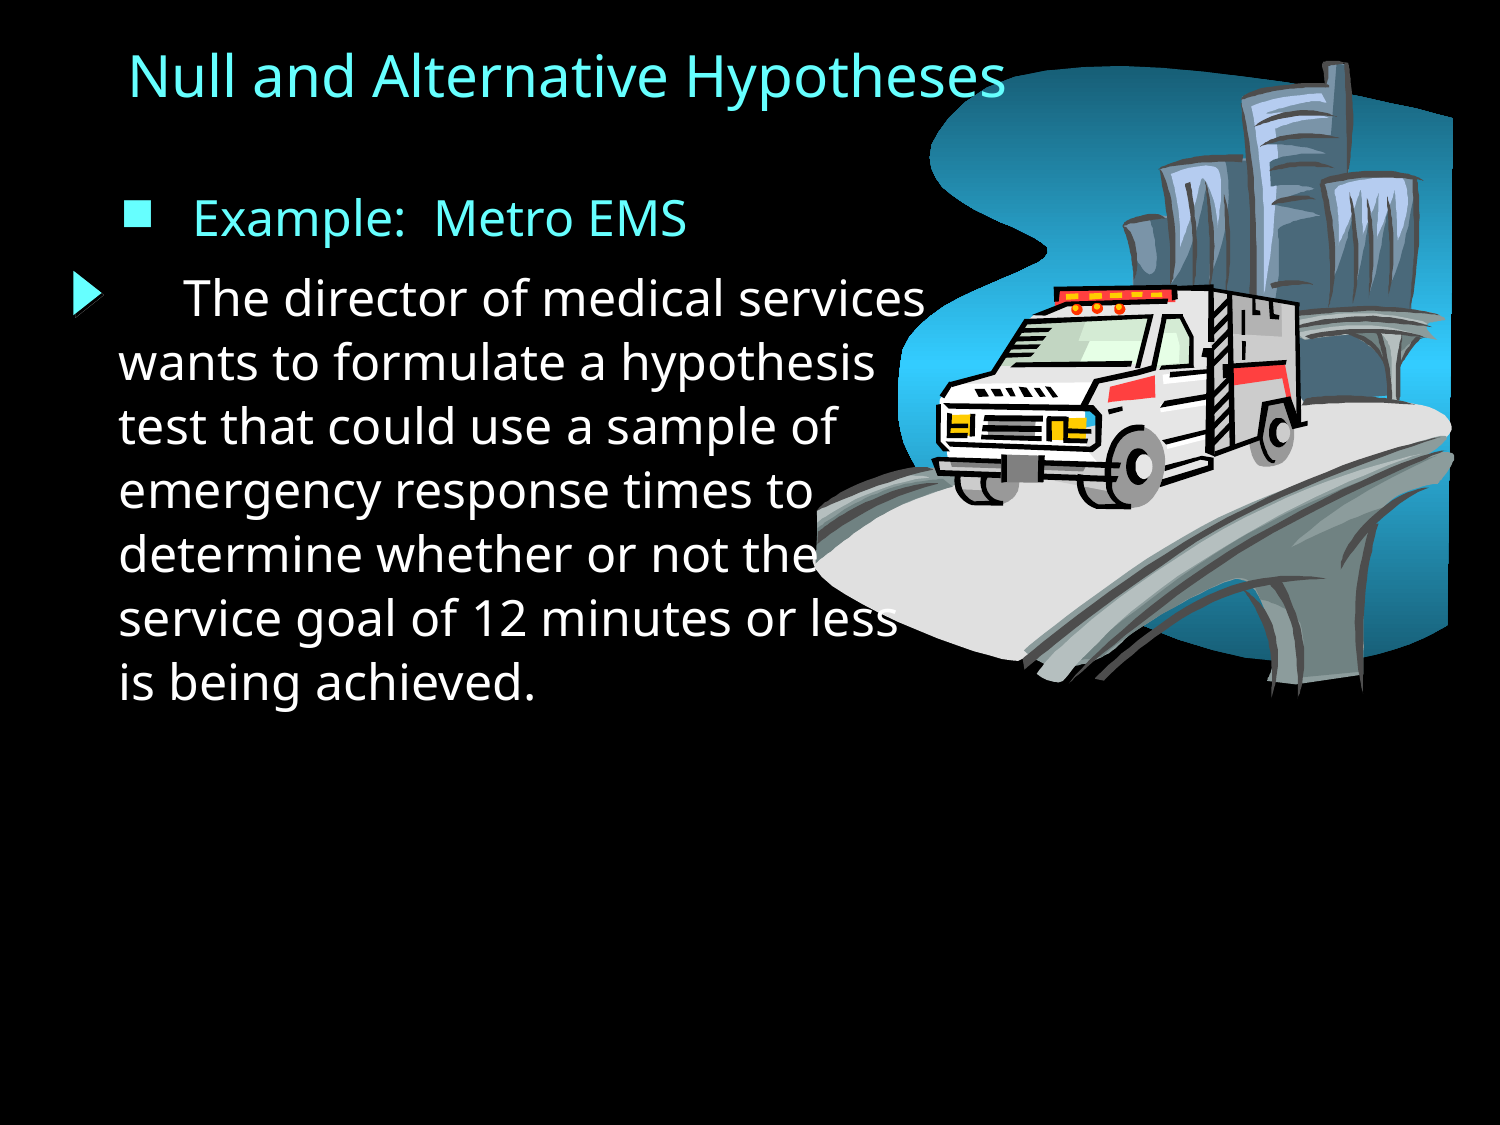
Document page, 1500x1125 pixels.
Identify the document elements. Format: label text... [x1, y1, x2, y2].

text_box Null and Alternative Hypotheses [112, 26, 1388, 123]
text_box The director of medical services wants to formulate a hypothesis test that could use a sample of emergency response times to determine whether or not the service goal of 12 minutes or less is being achieved. [104, 266, 942, 719]
text_box Example: Metro EMS [112, 178, 807, 257]
text_box [74, 272, 100, 313]
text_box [812, 60, 1455, 700]
